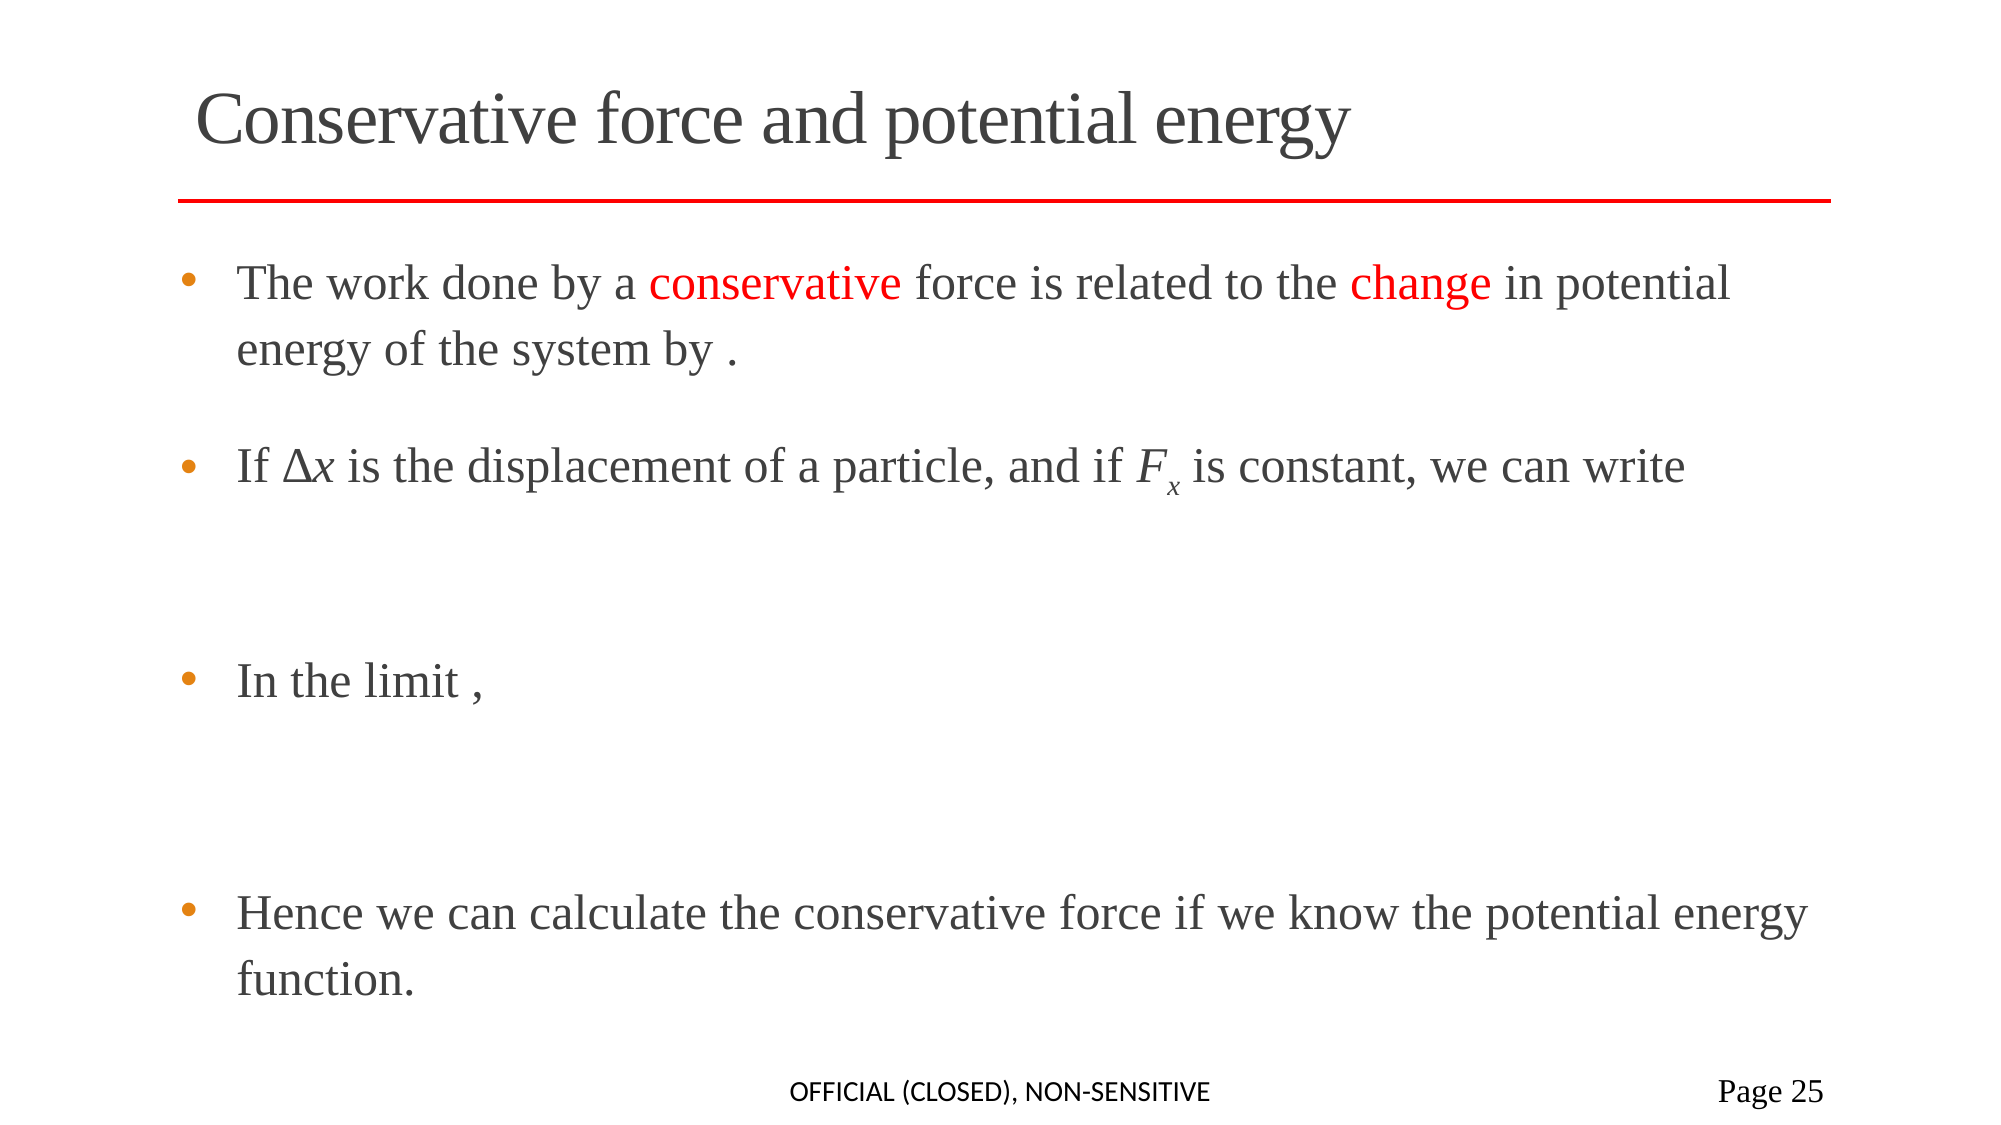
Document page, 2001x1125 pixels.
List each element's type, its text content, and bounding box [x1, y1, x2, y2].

title Conservative force and potential energy [180, 47, 1830, 195]
footer Official (closed), Non-sensitive [604, 1059, 1396, 1120]
slide_number Page 25 [1624, 1059, 1840, 1120]
